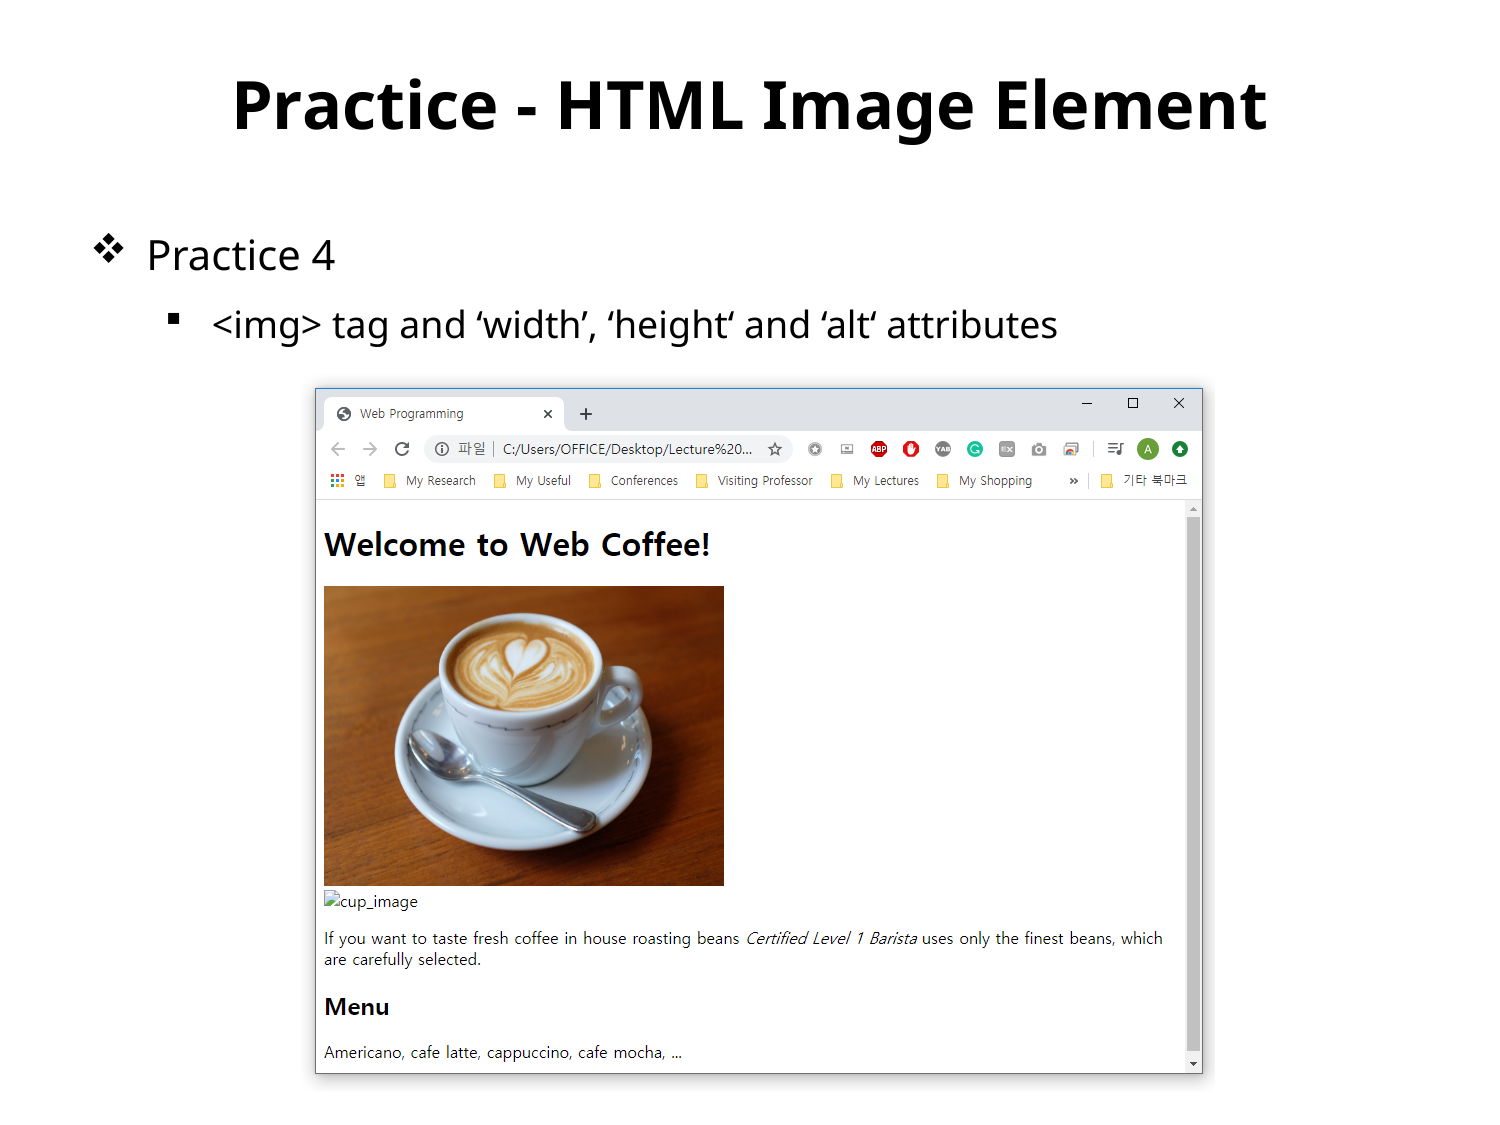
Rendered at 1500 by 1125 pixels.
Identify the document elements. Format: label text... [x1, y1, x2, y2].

title Practice - HTML Image Element [75, 45, 1425, 161]
picture [300, 373, 1215, 1093]
list Practice 4 <img> tag and ‘width’, ‘height‘ and ‘alt‘ attributes [75, 196, 1425, 1071]
